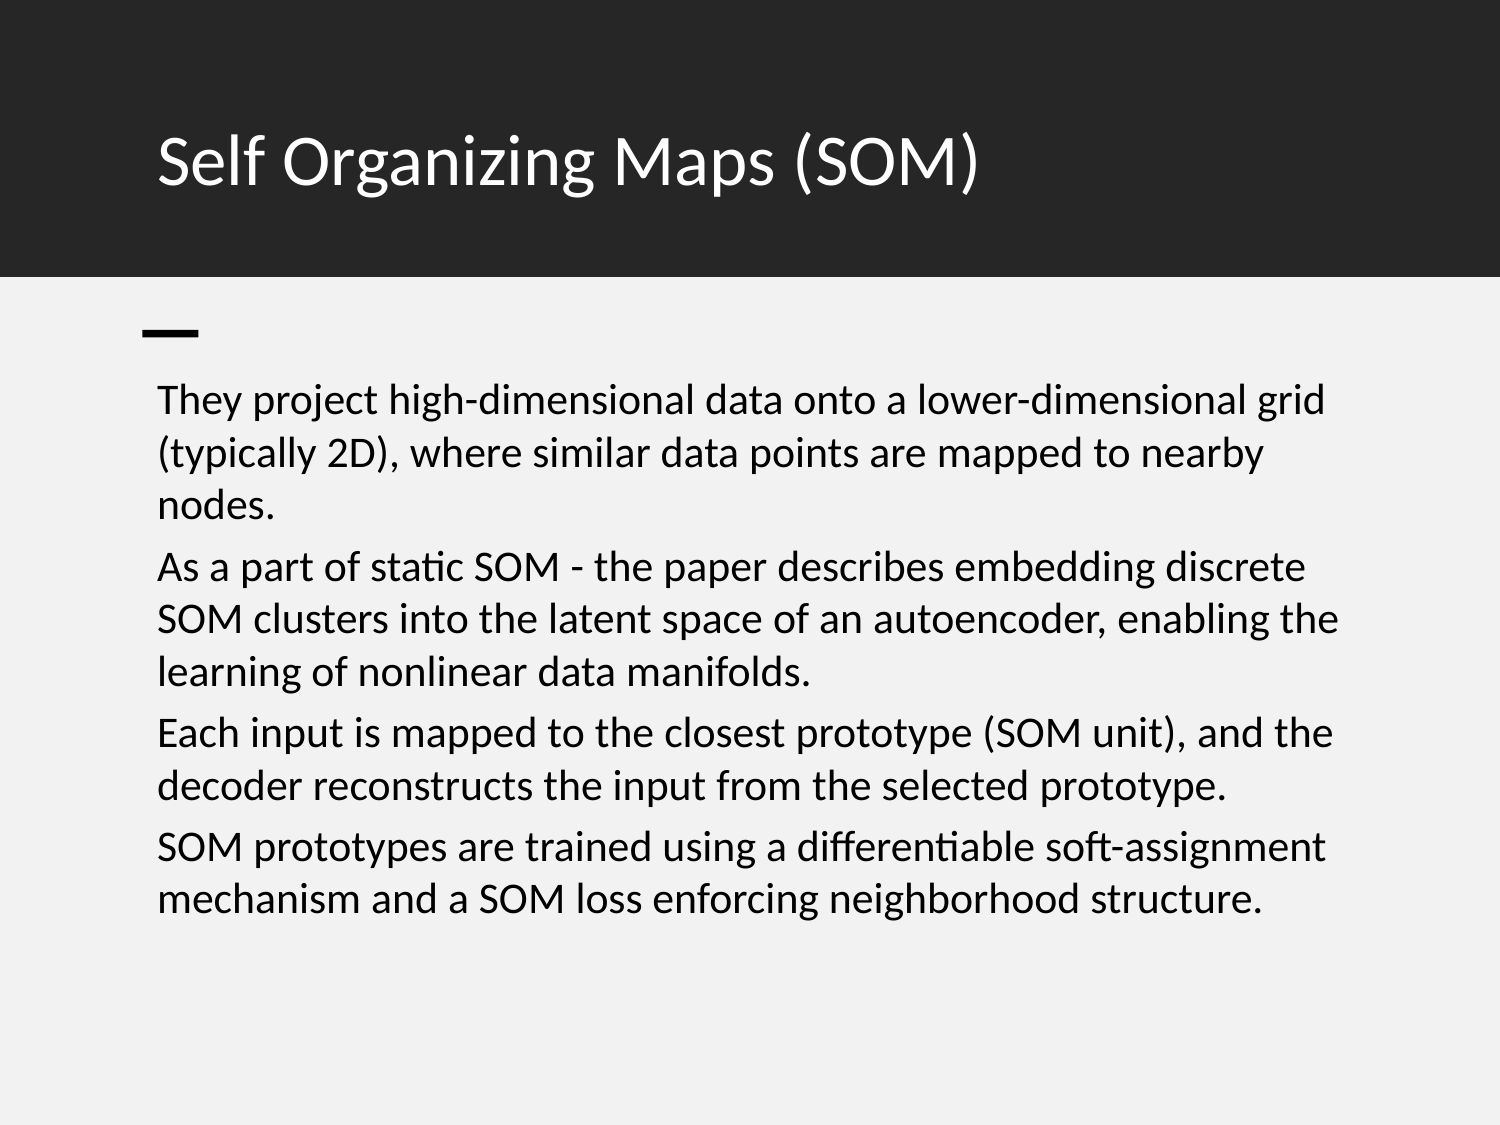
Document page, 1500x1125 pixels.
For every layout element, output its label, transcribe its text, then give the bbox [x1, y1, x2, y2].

title Self Organizing Maps (SOM) [142, 104, 1359, 253]
text_box [0, 275, 1500, 1125]
text_box [0, 0, 1500, 275]
list They project high-dimensional data onto a lower-dimensional grid (typically 2D), where similar data points are mapped to nearby nodes. As a part of static SOM - the paper describes embedding discrete SOM clusters into the latent space of an autoencoder, enabling the learning of nonlinear data manifolds. Each input is mapped to the closest prototype (SOM unit), and the decoder reconstructs the input from the selected prototype. SOM prototypes are trained using a differentiable soft-assignment mechanism and a SOM loss enforcing neighborhood structure. [142, 363, 1358, 1014]
text_box [140, 328, 201, 339]
